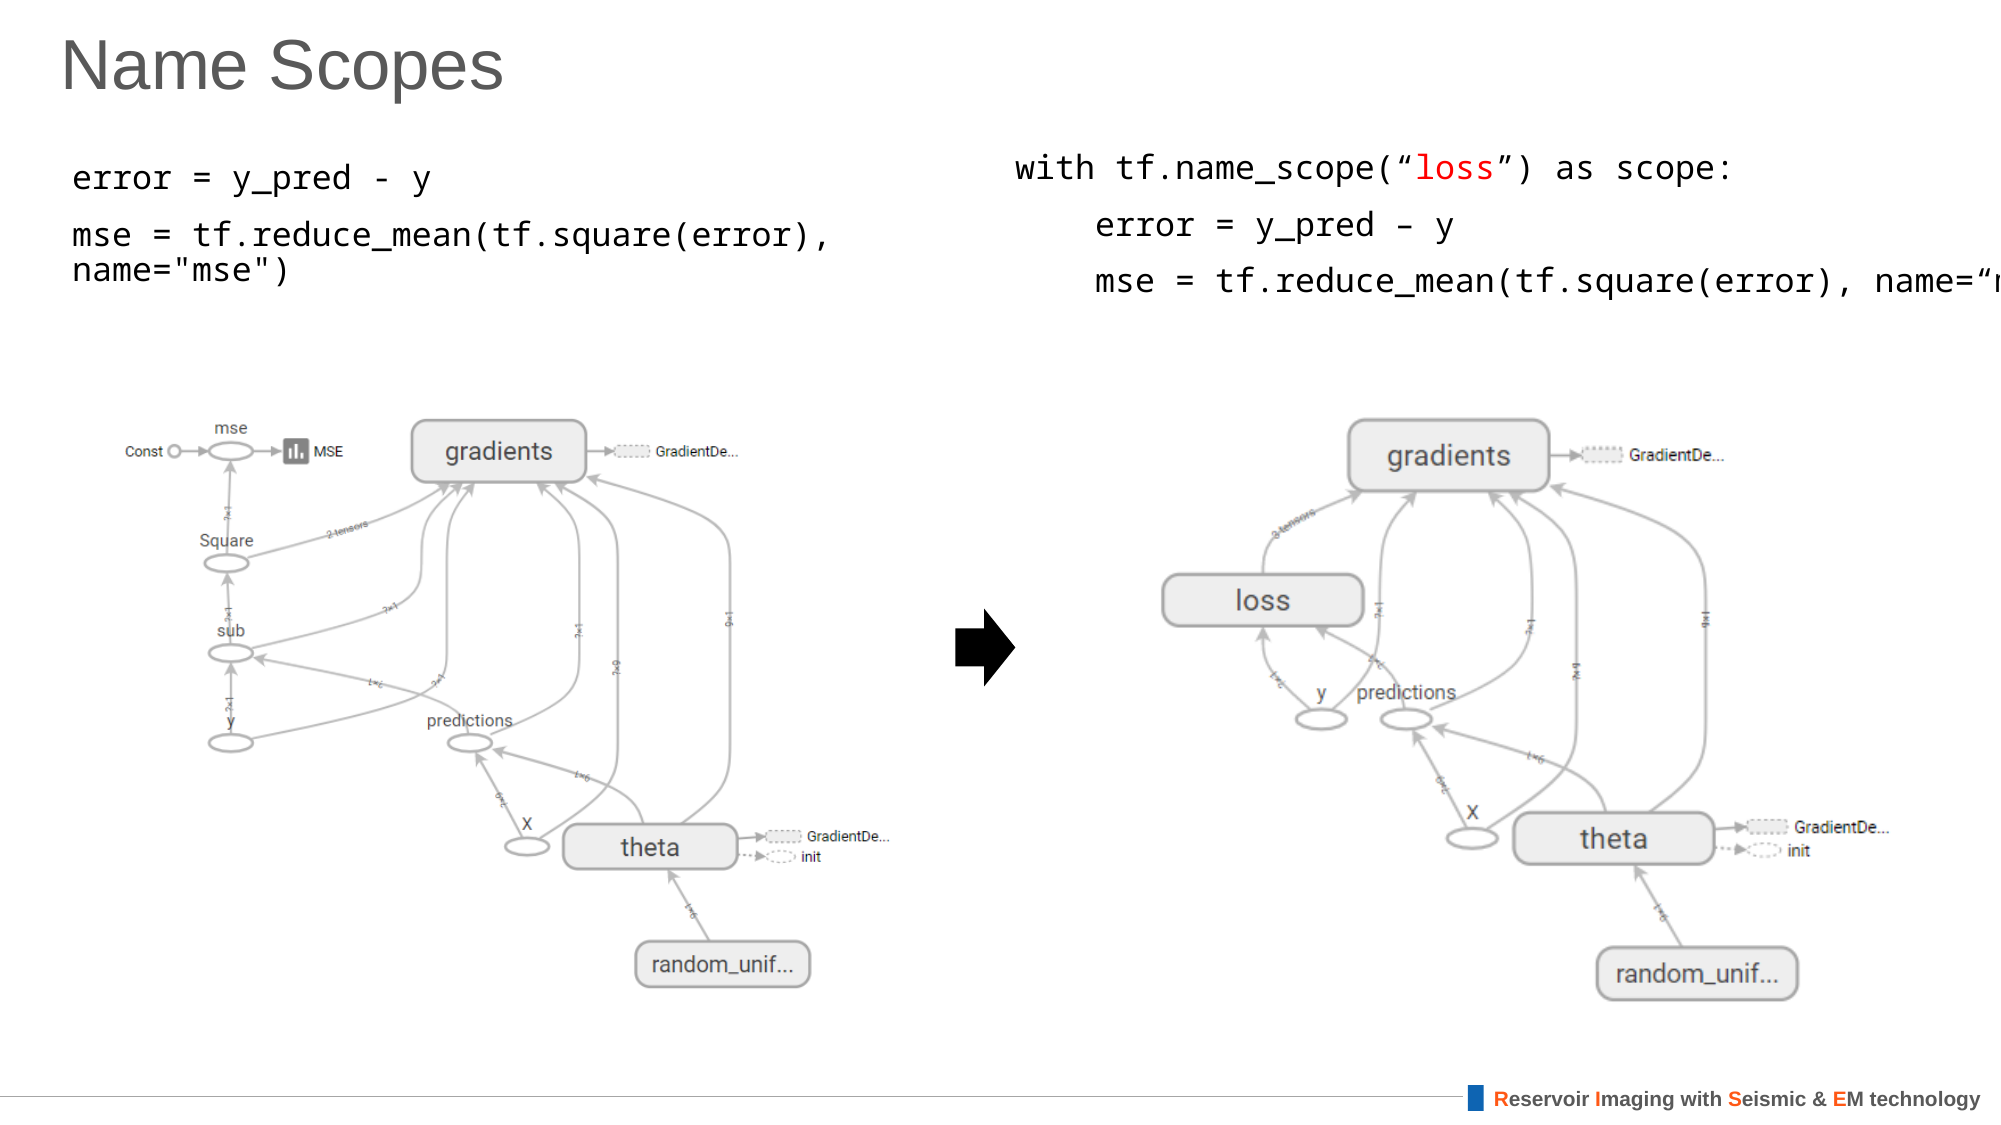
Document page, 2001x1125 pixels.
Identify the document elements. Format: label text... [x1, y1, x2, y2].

text_box error = y_pred - y mse = tf.reduce_mean(tf.square(error), name="mse") [56, 153, 1063, 628]
picture [1155, 365, 1916, 1034]
text_box [955, 628, 1016, 687]
text_box with tf.name_scope(“loss”) as scope: error = y_pred – y mse = tf.reduce_mean(tf.square(error), name=“mse”) [1000, 143, 2000, 618]
picture [98, 374, 908, 1025]
title Name Scopes [45, 0, 1771, 134]
